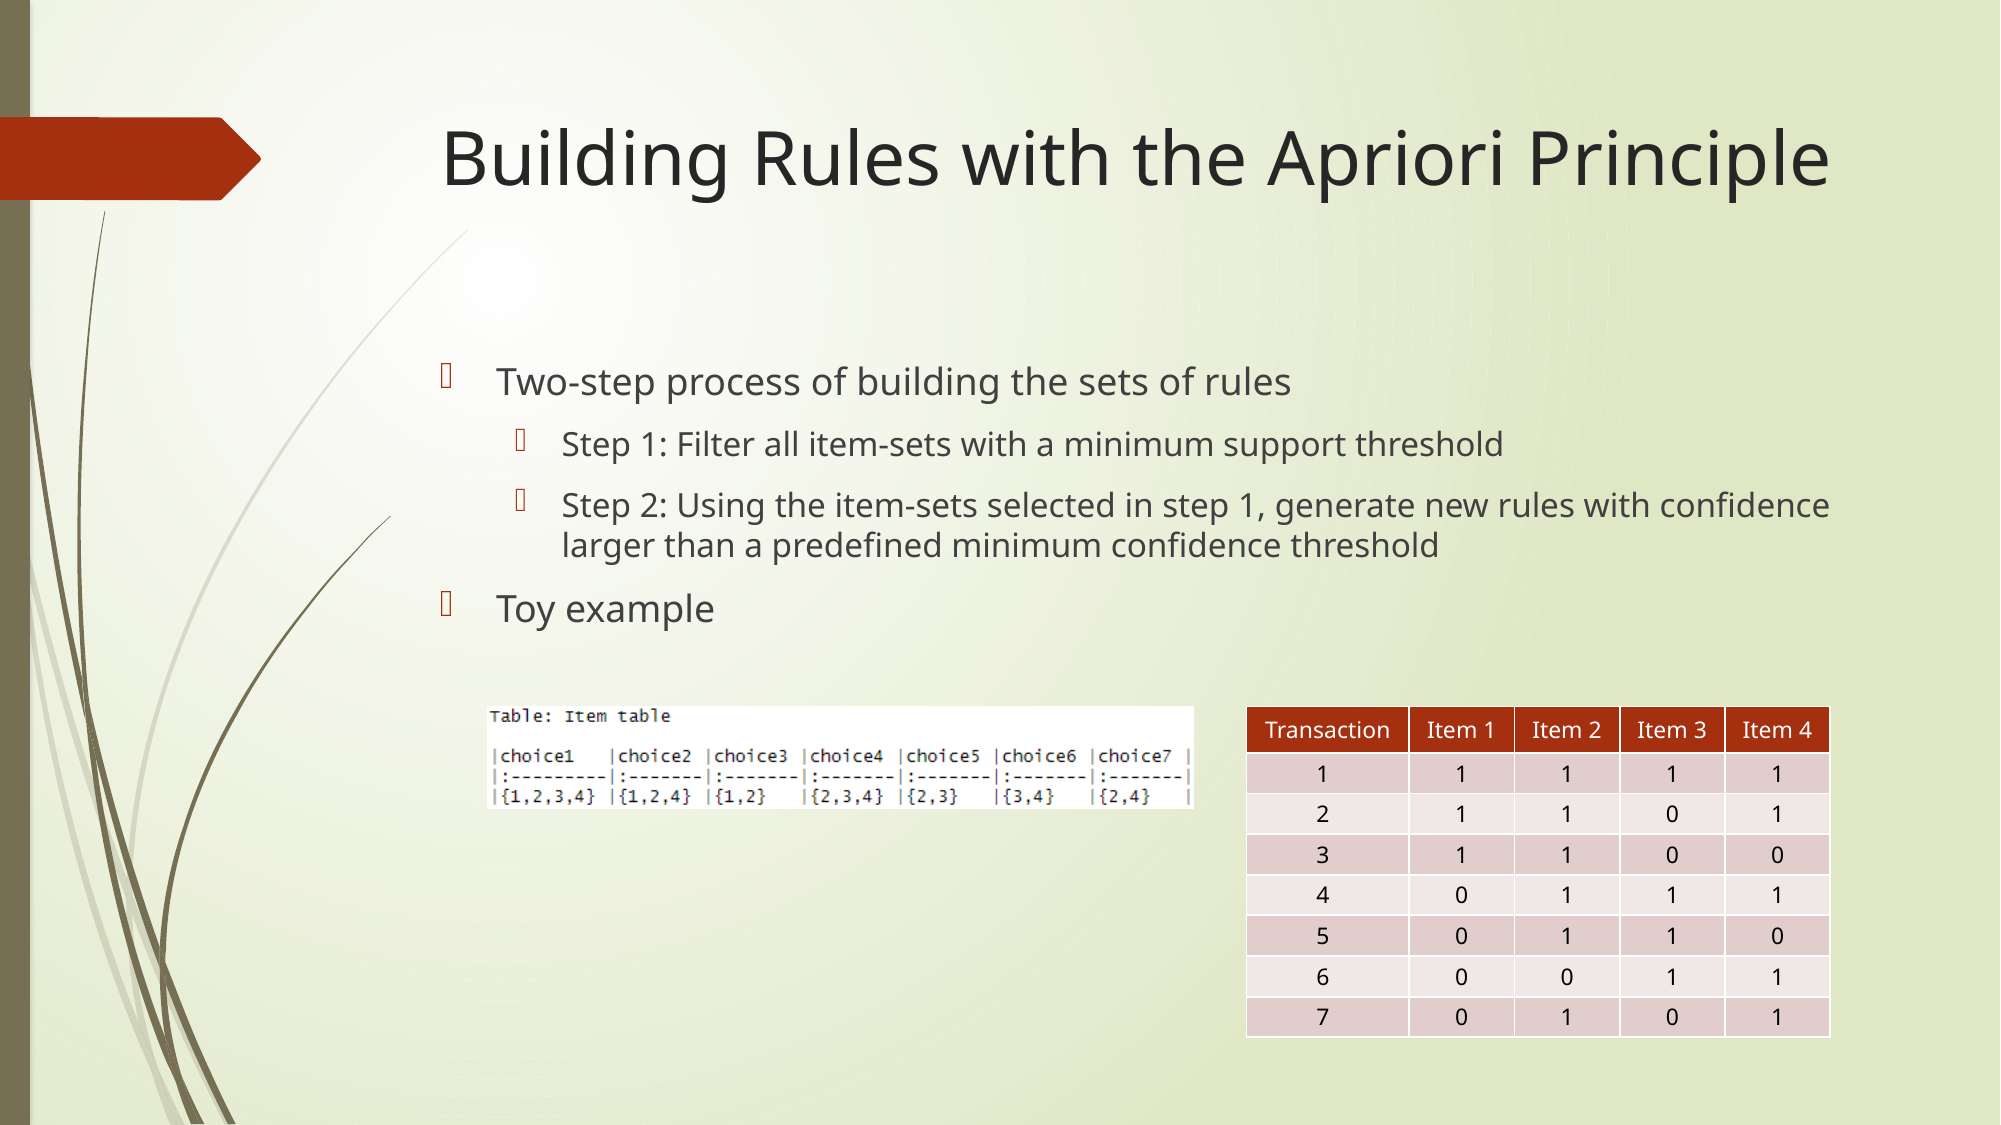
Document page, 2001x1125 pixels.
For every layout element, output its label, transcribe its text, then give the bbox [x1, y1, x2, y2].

title Building Rules with the Apriori Principle [425, 102, 1888, 313]
table_cell 0 [1410, 998, 1514, 1036]
table_cell 0 [1410, 916, 1514, 955]
table_cell 0 [1621, 794, 1724, 833]
table_cell 4 [1247, 876, 1408, 914]
table_cell 1 [1726, 794, 1829, 833]
table_cell 1 [1515, 835, 1619, 874]
table_cell 1 [1515, 998, 1619, 1036]
table_cell 7 [1247, 998, 1408, 1036]
table_header Transaction [1247, 707, 1408, 752]
table_cell 0 [1410, 957, 1514, 996]
table_cell 2 [1247, 794, 1408, 833]
table_cell 1 [1726, 998, 1829, 1036]
table_cell 0 [1726, 916, 1829, 955]
table_cell 1 [1621, 916, 1724, 955]
table_cell 1 [1726, 754, 1829, 793]
table_cell 1 [1726, 876, 1829, 914]
table_header Item 3 [1621, 707, 1724, 752]
table_header Item 1 [1410, 707, 1514, 752]
table_cell 1 [1410, 794, 1514, 833]
table_header Item 2 [1515, 707, 1619, 752]
table_cell 5 [1247, 916, 1408, 955]
picture [486, 706, 1194, 809]
list Two-step process of building the sets of rules Step 1: Filter all item-sets with a minimum support threshold Step 2: Using the item-sets selected in step 1, generate new rules with confidence larger than a predefined minimum confidence threshold Toy example [424, 350, 1888, 970]
table_cell 1 [1621, 754, 1724, 793]
table_cell 1 [1247, 754, 1408, 793]
table_cell 1 [1515, 916, 1619, 955]
table_cell 1 [1621, 876, 1724, 914]
table_cell 0 [1621, 835, 1724, 874]
table_cell 1 [1410, 835, 1514, 874]
table_header Item 4 [1726, 707, 1829, 752]
table_cell 1 [1410, 754, 1514, 793]
table_cell 0 [1726, 835, 1829, 874]
table_cell 6 [1247, 957, 1408, 996]
table_cell 1 [1621, 957, 1724, 996]
table_cell 0 [1515, 957, 1619, 996]
table_cell 1 [1515, 876, 1619, 914]
table_cell 1 [1726, 957, 1829, 996]
table_cell 0 [1621, 998, 1724, 1036]
table_cell 1 [1515, 754, 1619, 793]
table_cell 3 [1247, 835, 1408, 874]
table_cell 0 [1410, 876, 1514, 914]
table_cell 1 [1515, 794, 1619, 833]
